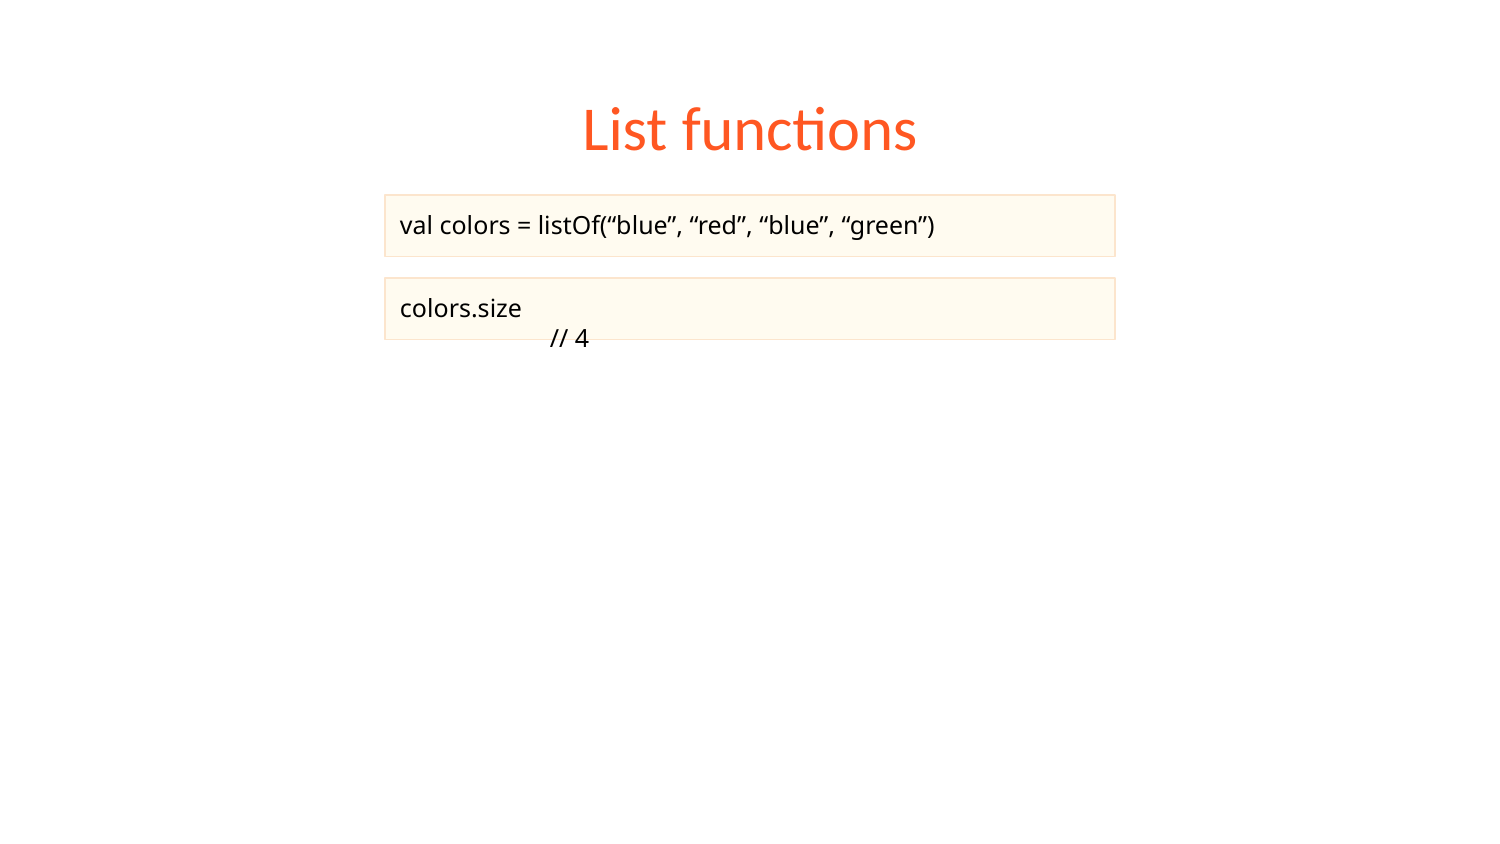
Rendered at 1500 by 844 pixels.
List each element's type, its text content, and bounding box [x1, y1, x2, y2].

title List functions [51, 72, 1449, 167]
text_box colors.size // 4 [384, 277, 1115, 340]
text_box val colors = listOf(“blue”, “red”, “blue”, “green”) [384, 194, 1115, 257]
